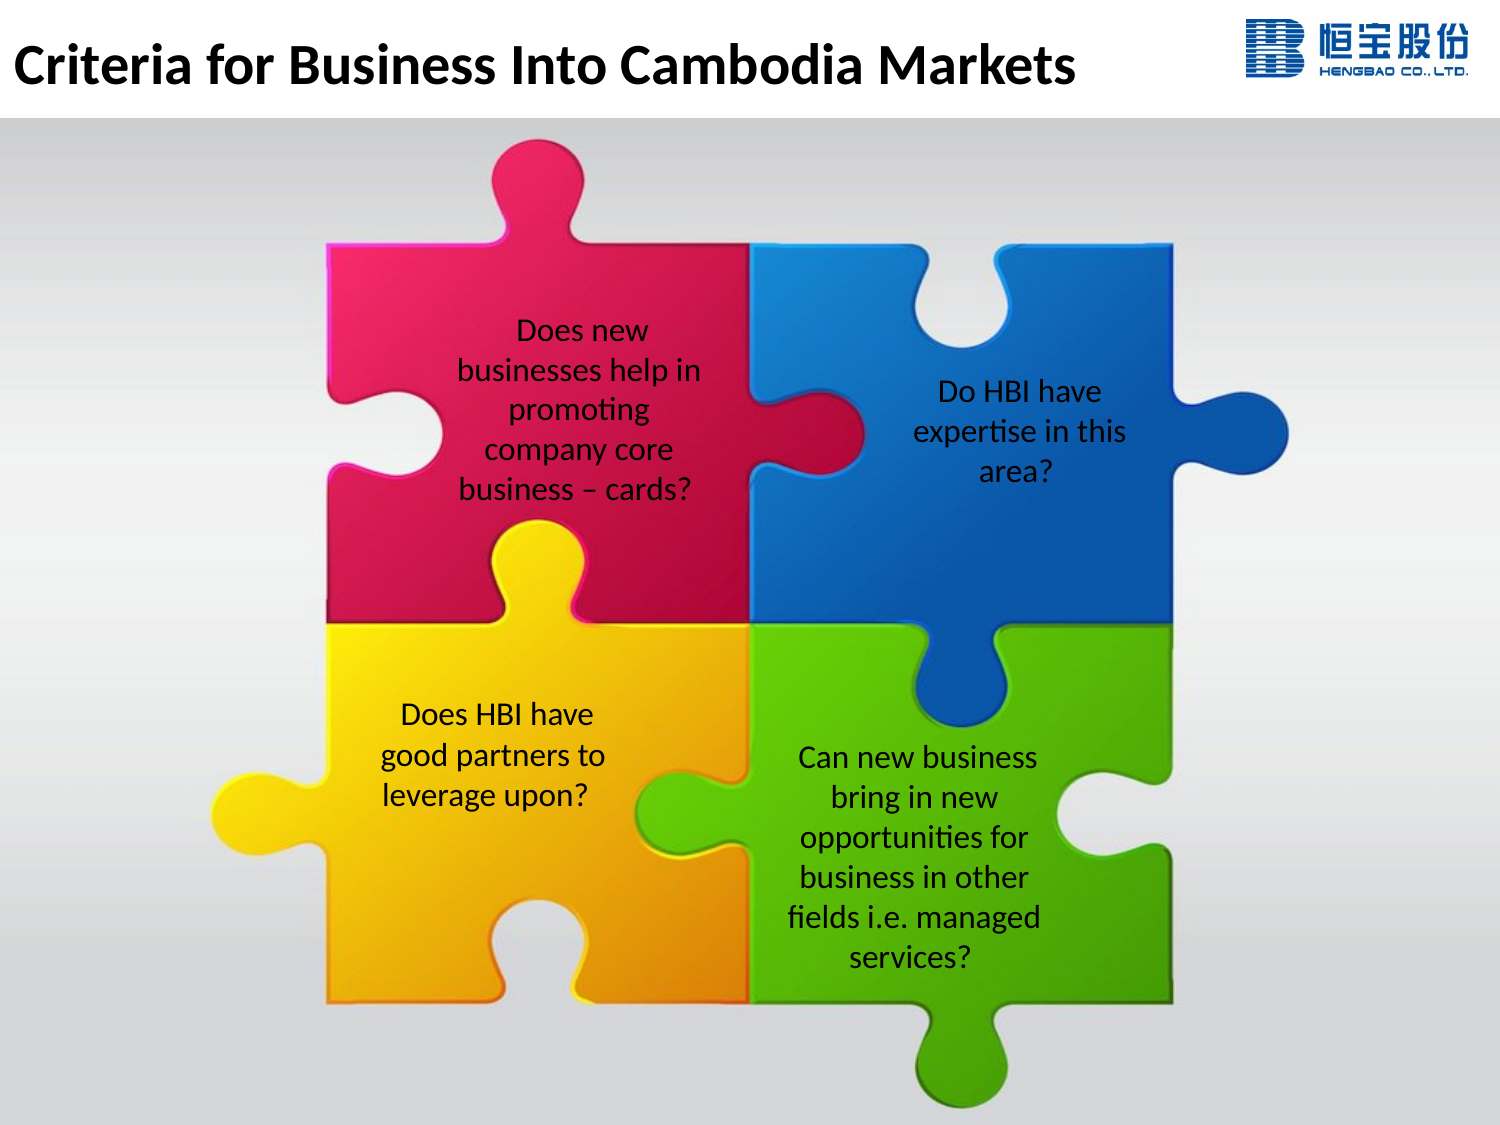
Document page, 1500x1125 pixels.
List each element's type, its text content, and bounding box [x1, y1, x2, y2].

picture [1246, 19, 1468, 79]
picture [0, 117, 1500, 1125]
text_box Criteria for Business Into Cambodia Markets [0, 19, 1217, 104]
